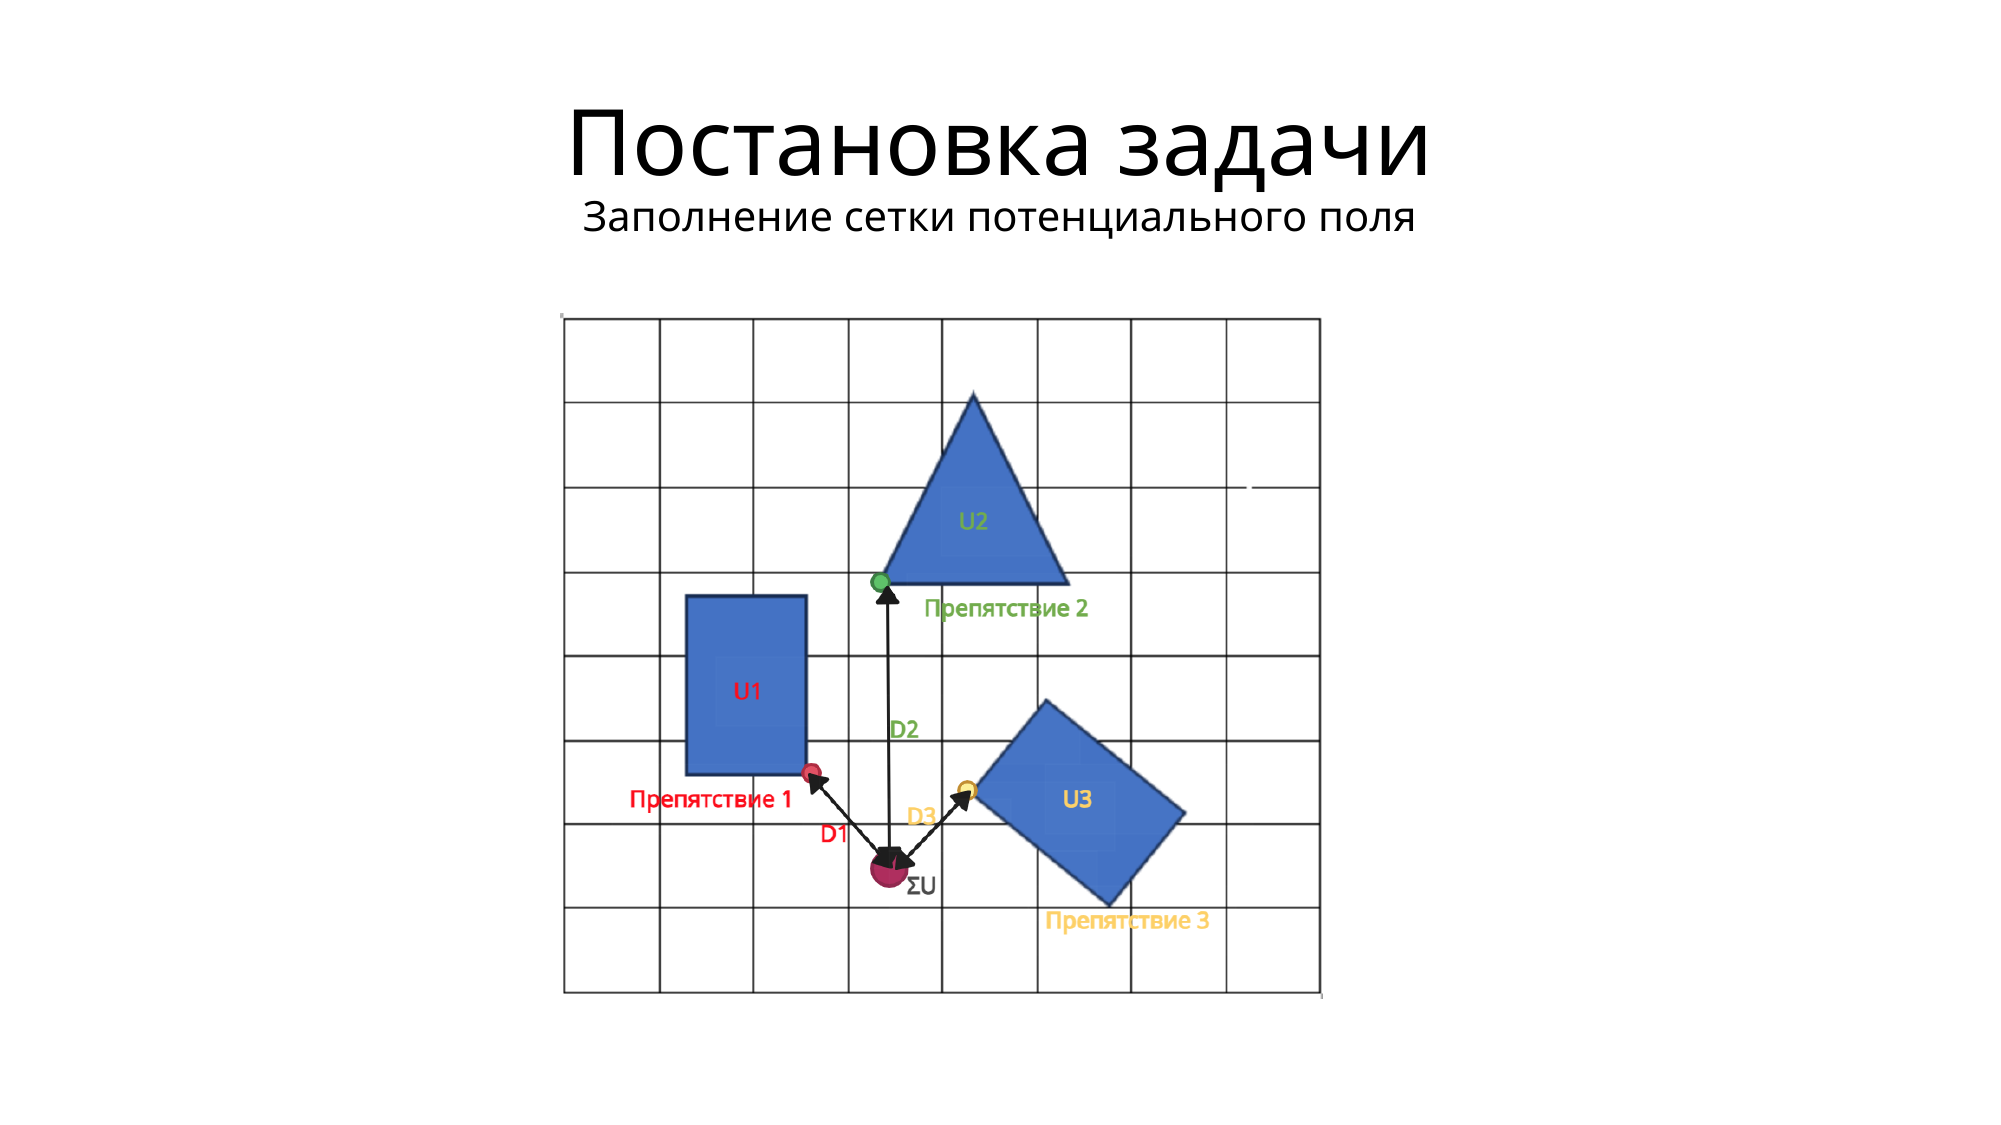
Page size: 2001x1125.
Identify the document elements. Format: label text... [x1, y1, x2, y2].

picture [557, 312, 1327, 1001]
title Постановка задачи Заполнение сетки потенциального поля [137, 59, 1863, 278]
